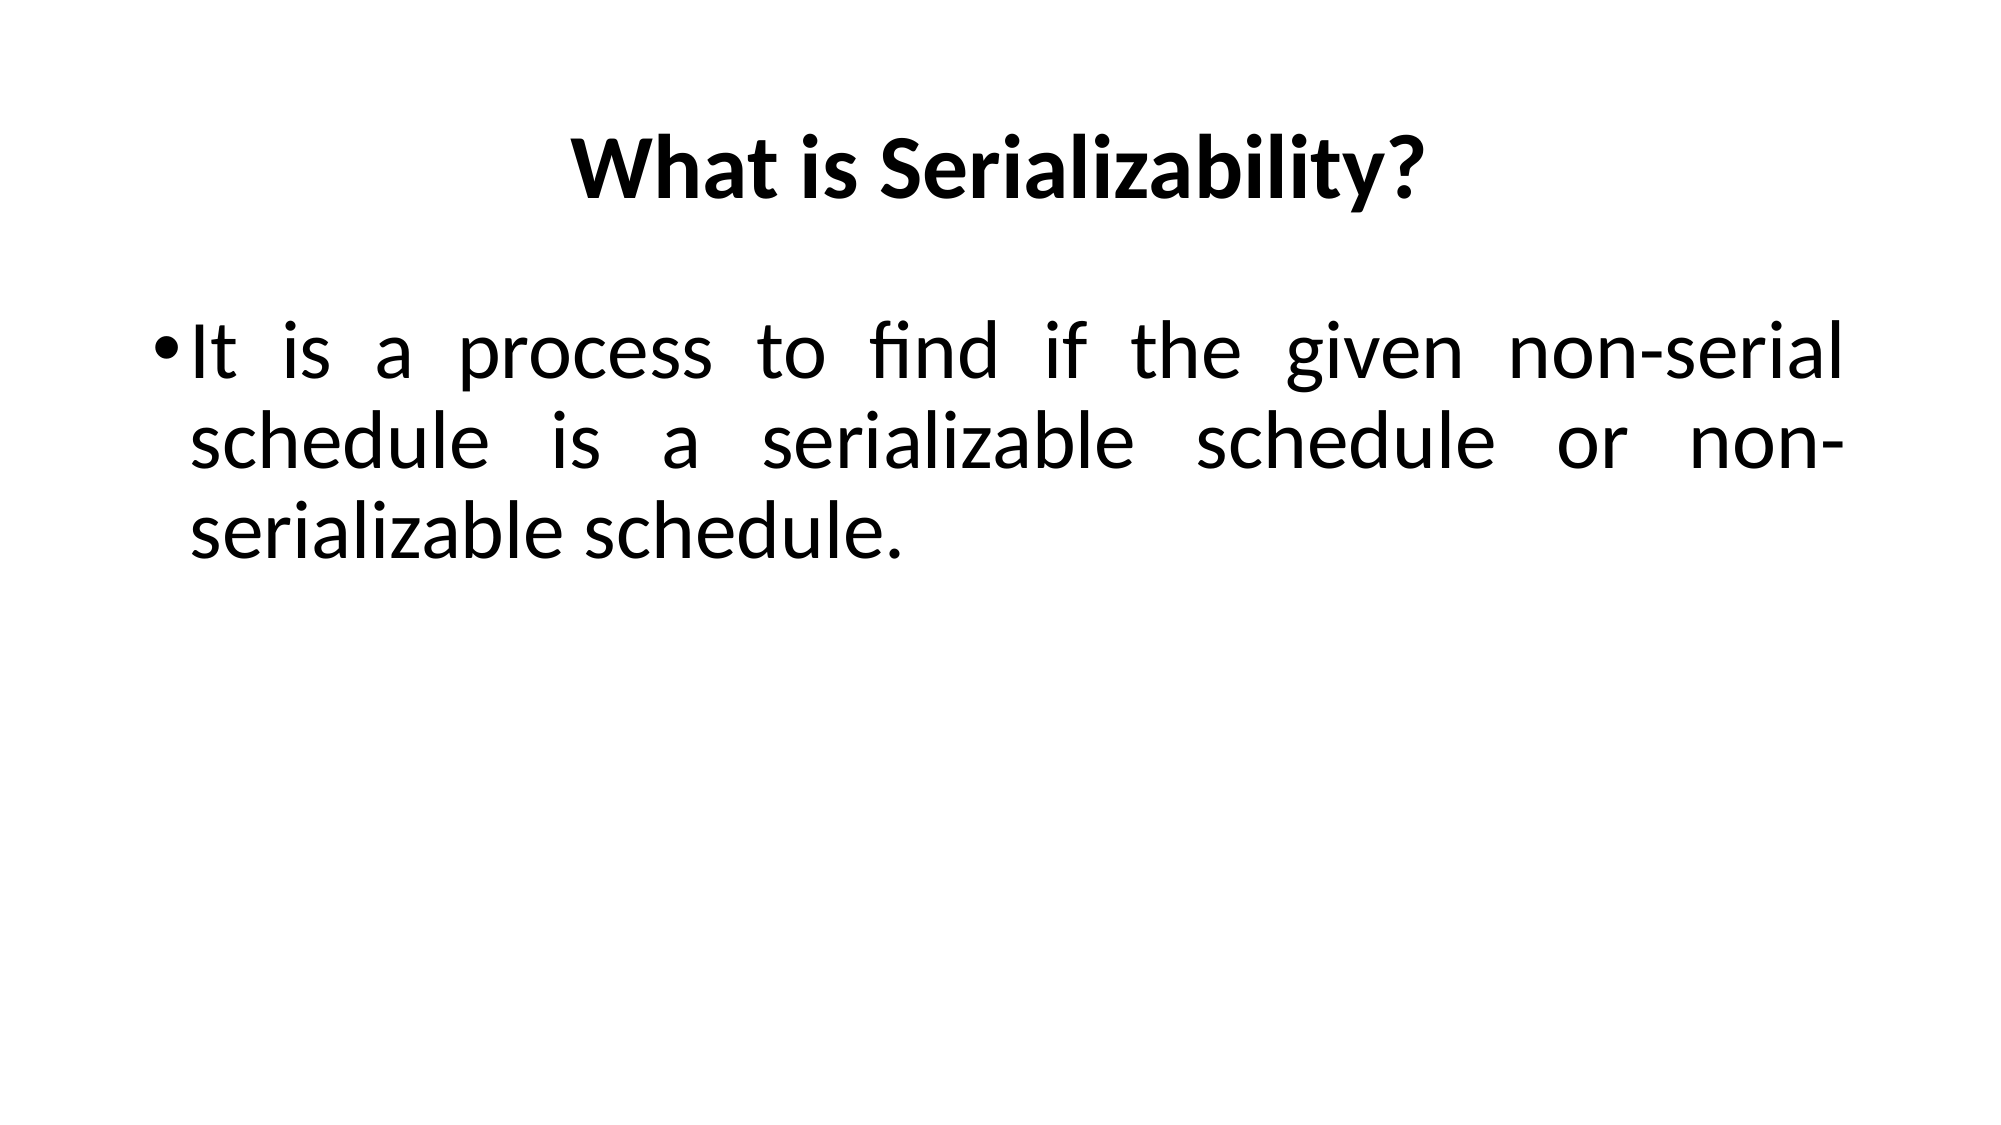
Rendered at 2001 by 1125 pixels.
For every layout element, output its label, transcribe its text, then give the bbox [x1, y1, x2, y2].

title What is Serializability? [137, 59, 1863, 278]
list It is a process to find if the given non-serial schedule is a serializable schedule or non-serializable schedule. [137, 299, 1863, 1014]
